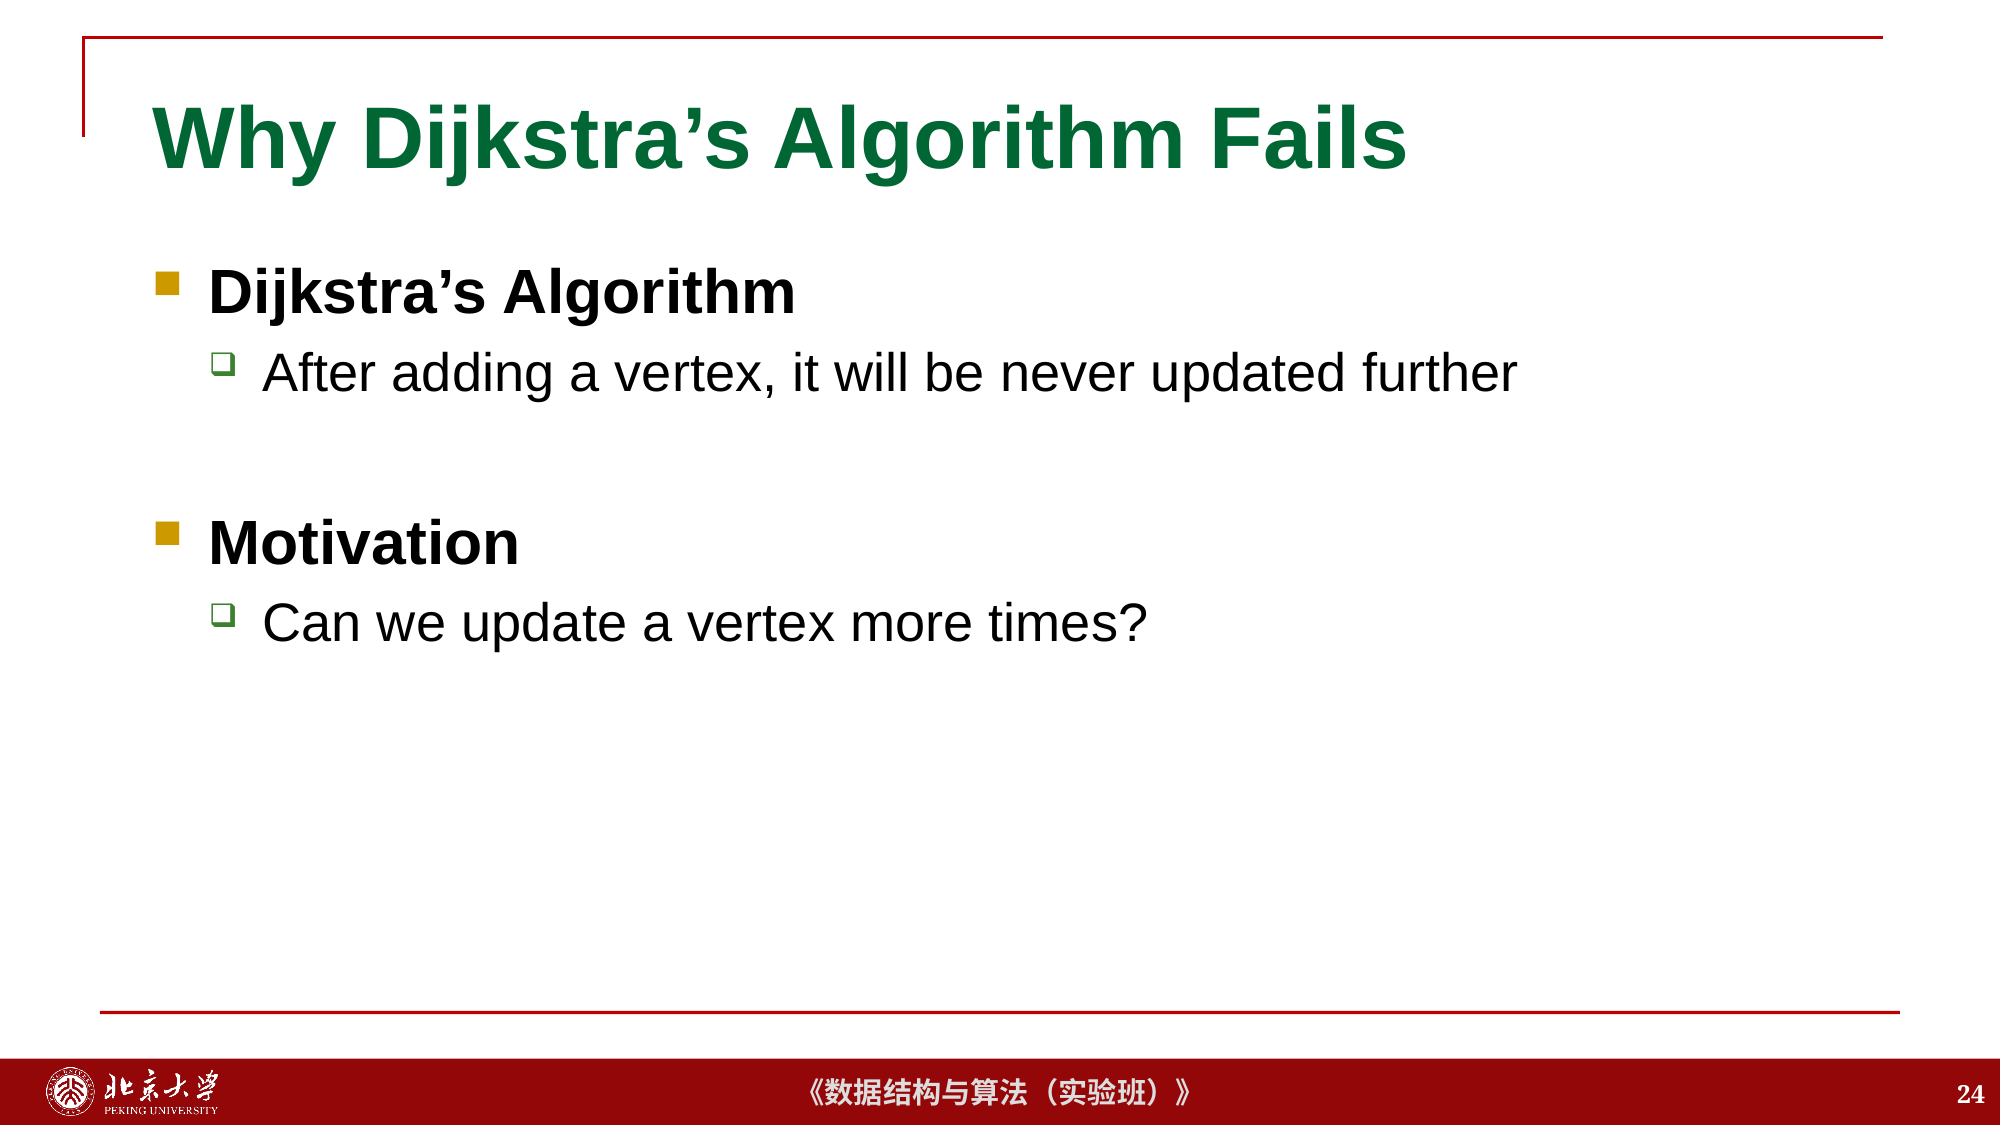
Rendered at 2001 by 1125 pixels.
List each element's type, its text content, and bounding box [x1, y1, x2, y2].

slide_number 24 [1550, 1065, 2000, 1125]
list Dijkstra’s Algorithm After adding a vertex, it will be never updated further Motivation Can we update a vertex more times? [137, 243, 1863, 1017]
title Why Dijkstra’s Algorithm Fails [137, 59, 1863, 209]
picture [46, 1067, 218, 1116]
